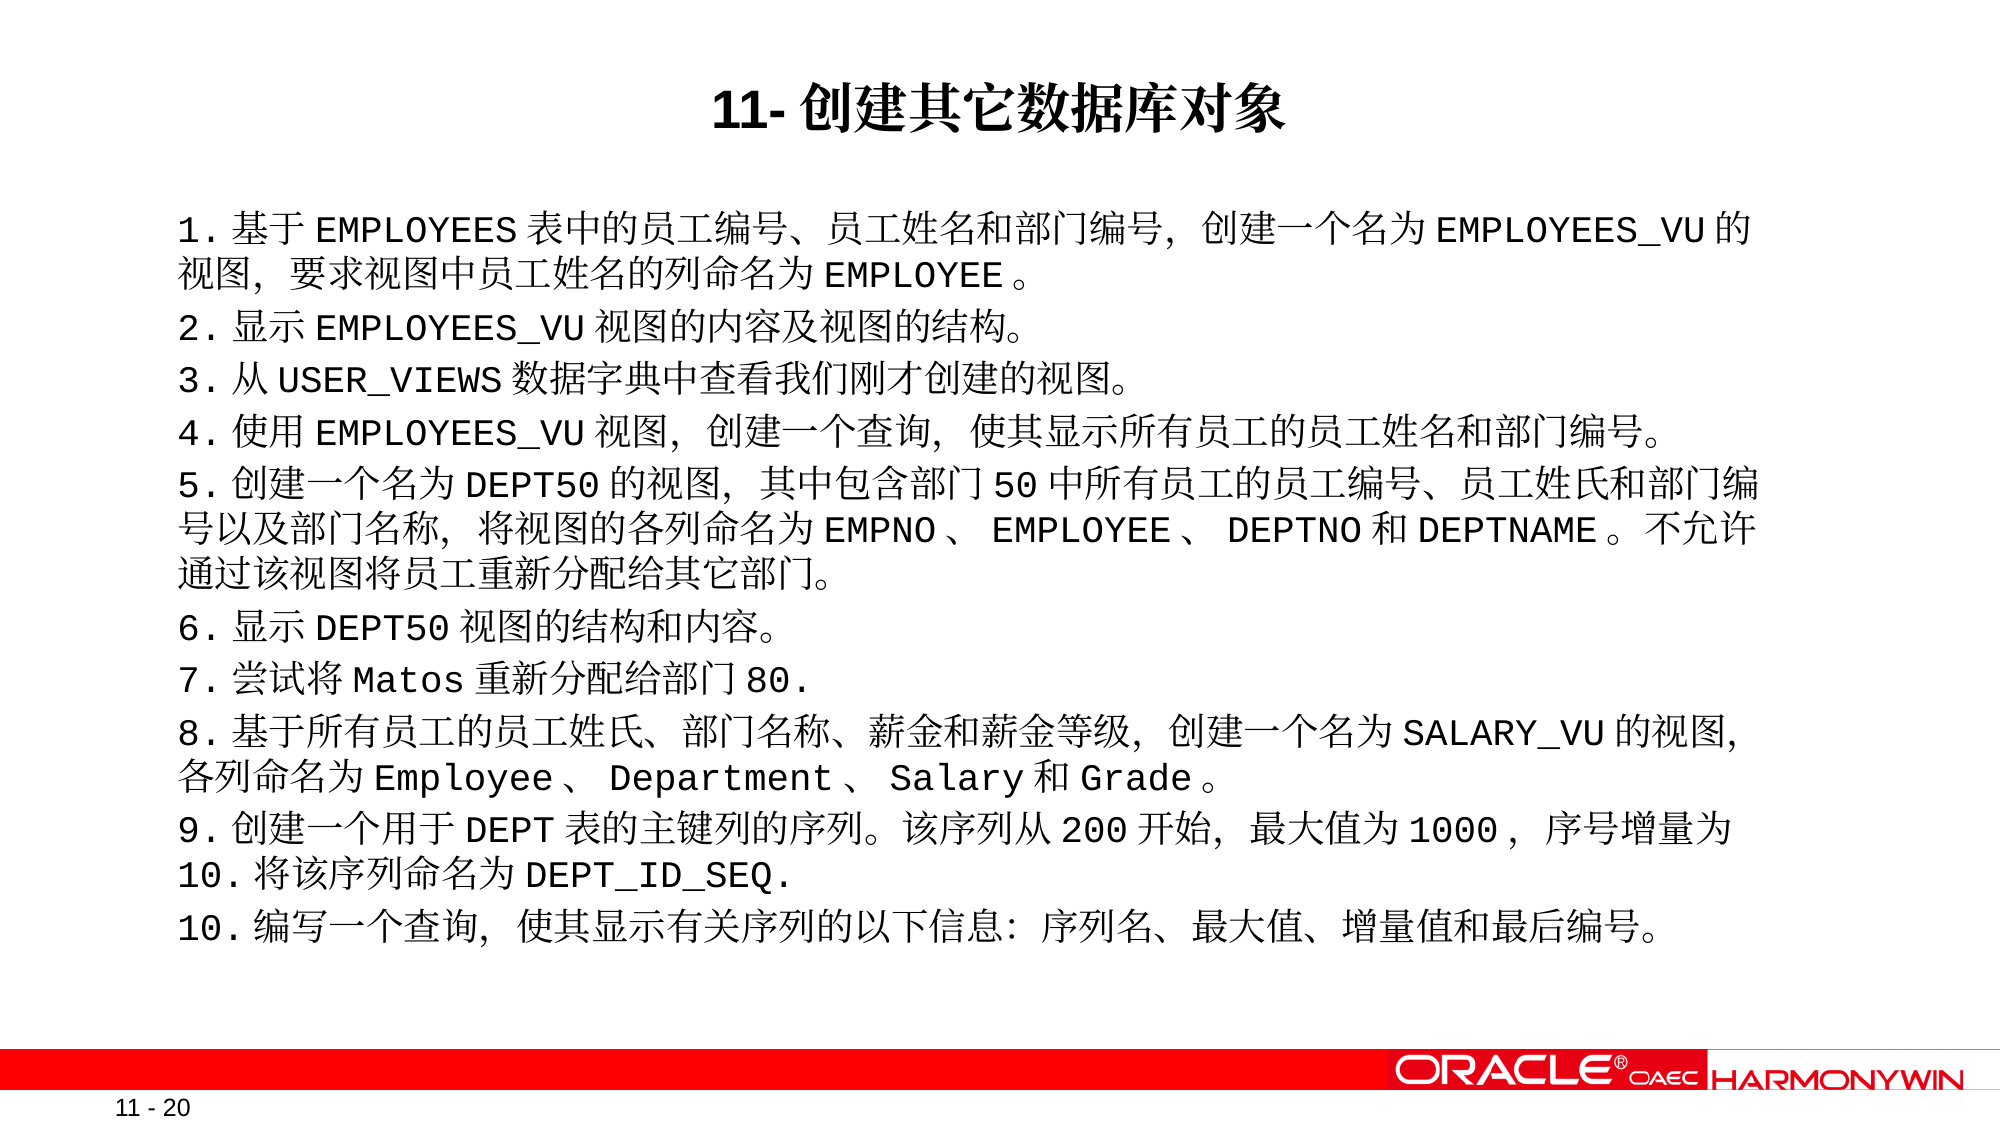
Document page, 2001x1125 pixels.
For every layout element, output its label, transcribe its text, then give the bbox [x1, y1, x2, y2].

title 11-创建其它数据库对象 [350, 72, 1649, 138]
picture [0, 1049, 1963, 1090]
list 1.基于EMPLOYEES表中的员工编号、员工姓名和部门编号，创建一个名为EMPLOYEES_VU的视图，要求视图中员工姓名的列命名为EMPLOYEE。 2.显示EMPLOYEES_VU视图的内容及视图的结构。 3.从USER_VIEWS数据字典中查看我们刚才创建的视图。 4.使用EMPLOYEES_VU视图，创建一个查询，使其显示所有员工的员工姓名和部门编号。 5.创建一个名为DEPT50的视图，其中包含部门50中所有员工的员工编号、员工姓氏和部门编号以及部门名称，将视图的各列命名为EMPNO、EMPLOYEE、DEPTNO和DEPTNAME。不允许通过该视图将员工重新分配给其它部门。 6.显示DEPT50视图的结构和内容。 7.尝试将Matos重新分配给部门80. 8.基于所有员工的员工姓氏、部门名称、薪金和薪金等级，创建一个名为SALARY_VU的视图，各列命名为Employee、Department、Salary和Grade。 9.创建一个用于DEPT表的主键列的序列。该序列从200开始，最大值为1000，序号增量为10.将该序列命名为DEPT_ID_SEQ. 10.编写一个查询，使其显示有关序列的以下信息：序列名、最大值、增量值和最后编号。 [175, 203, 1788, 993]
